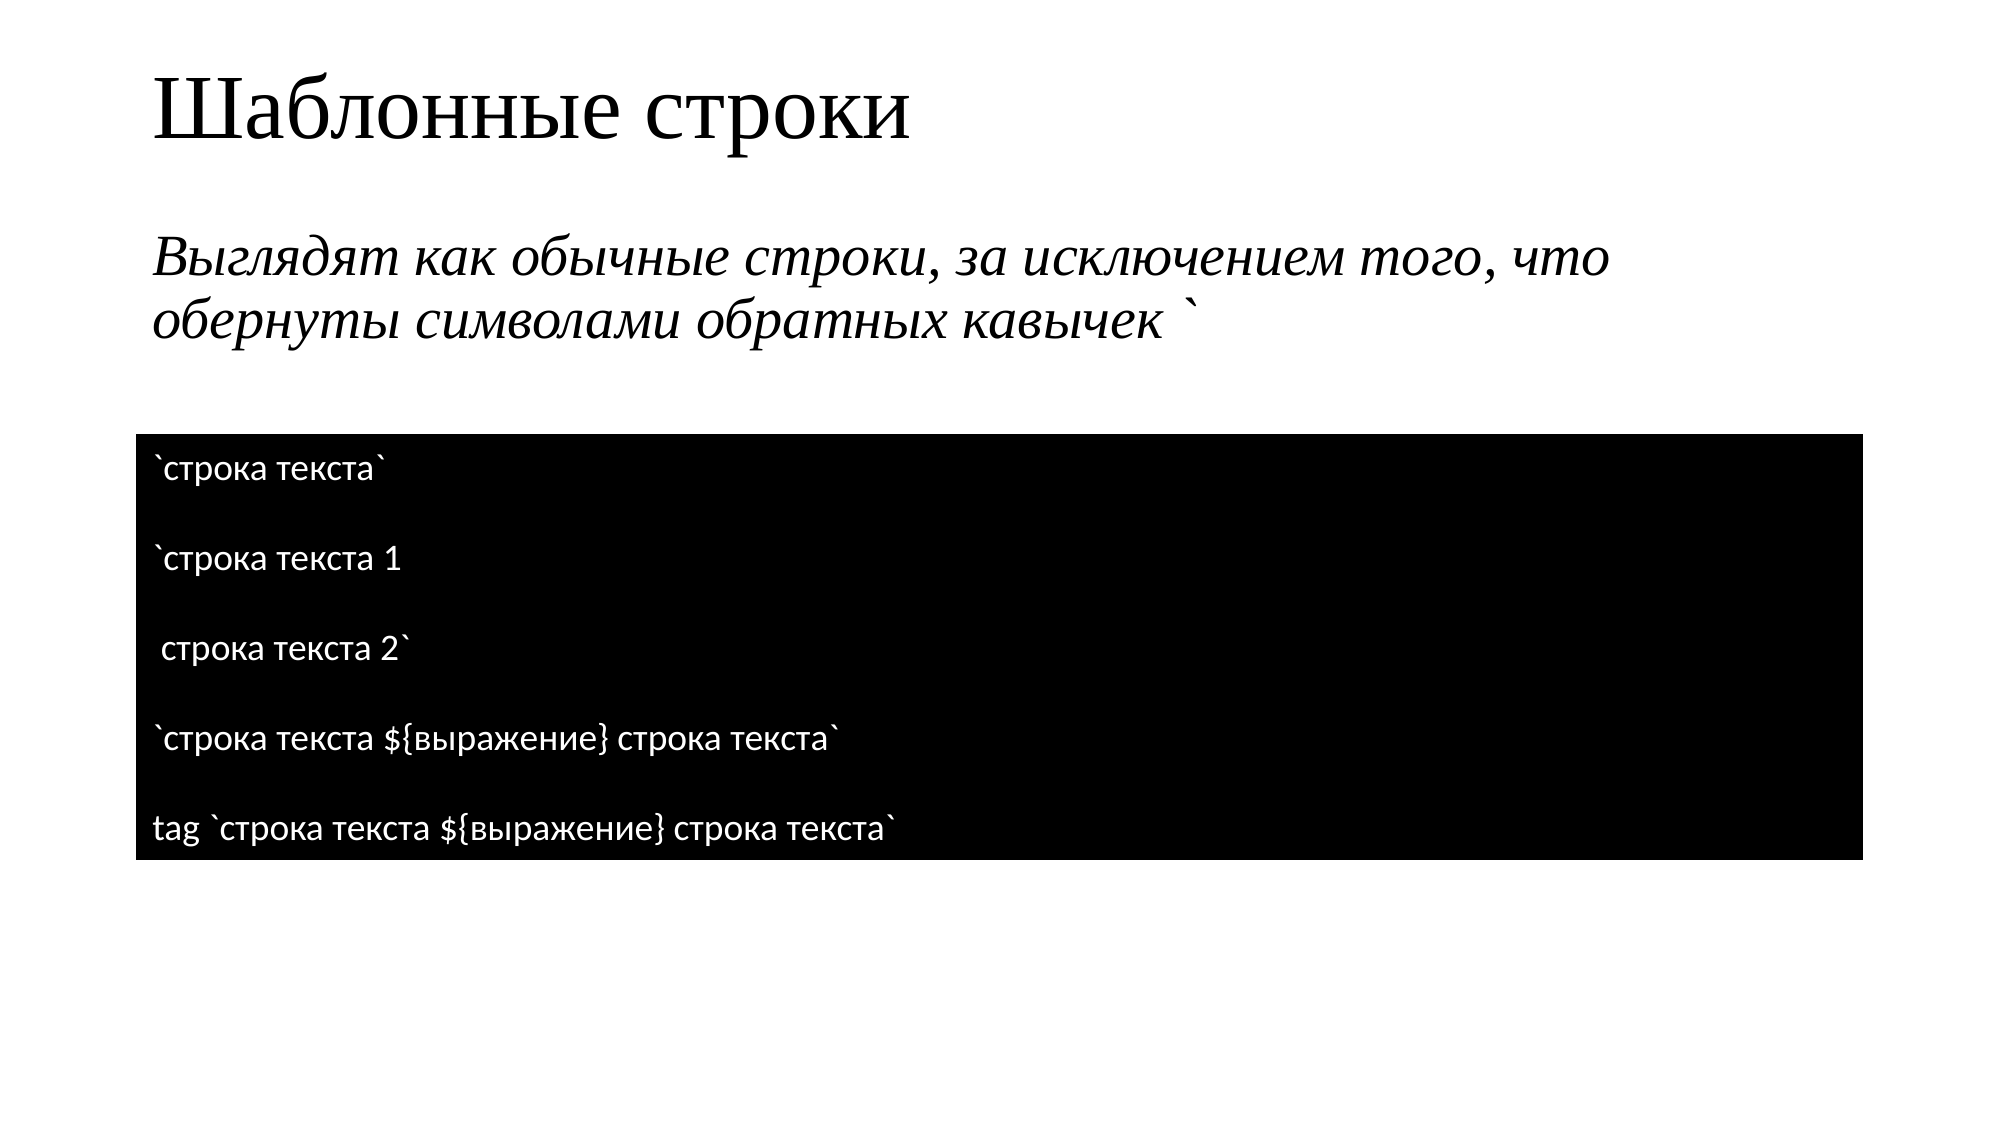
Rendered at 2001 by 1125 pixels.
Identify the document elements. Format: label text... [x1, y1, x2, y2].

title Шаблонные строки [137, 0, 1863, 217]
list Выглядят как обычные строки, за исключением того, что обернуты символами обратных кавычек ` [137, 217, 1863, 371]
text_box `строка текста` `строка текста 1 строка текста 2` `строка текста ${выражение} строка текста` tag `строка текста ${выражение} строка текста` [137, 435, 1863, 860]
